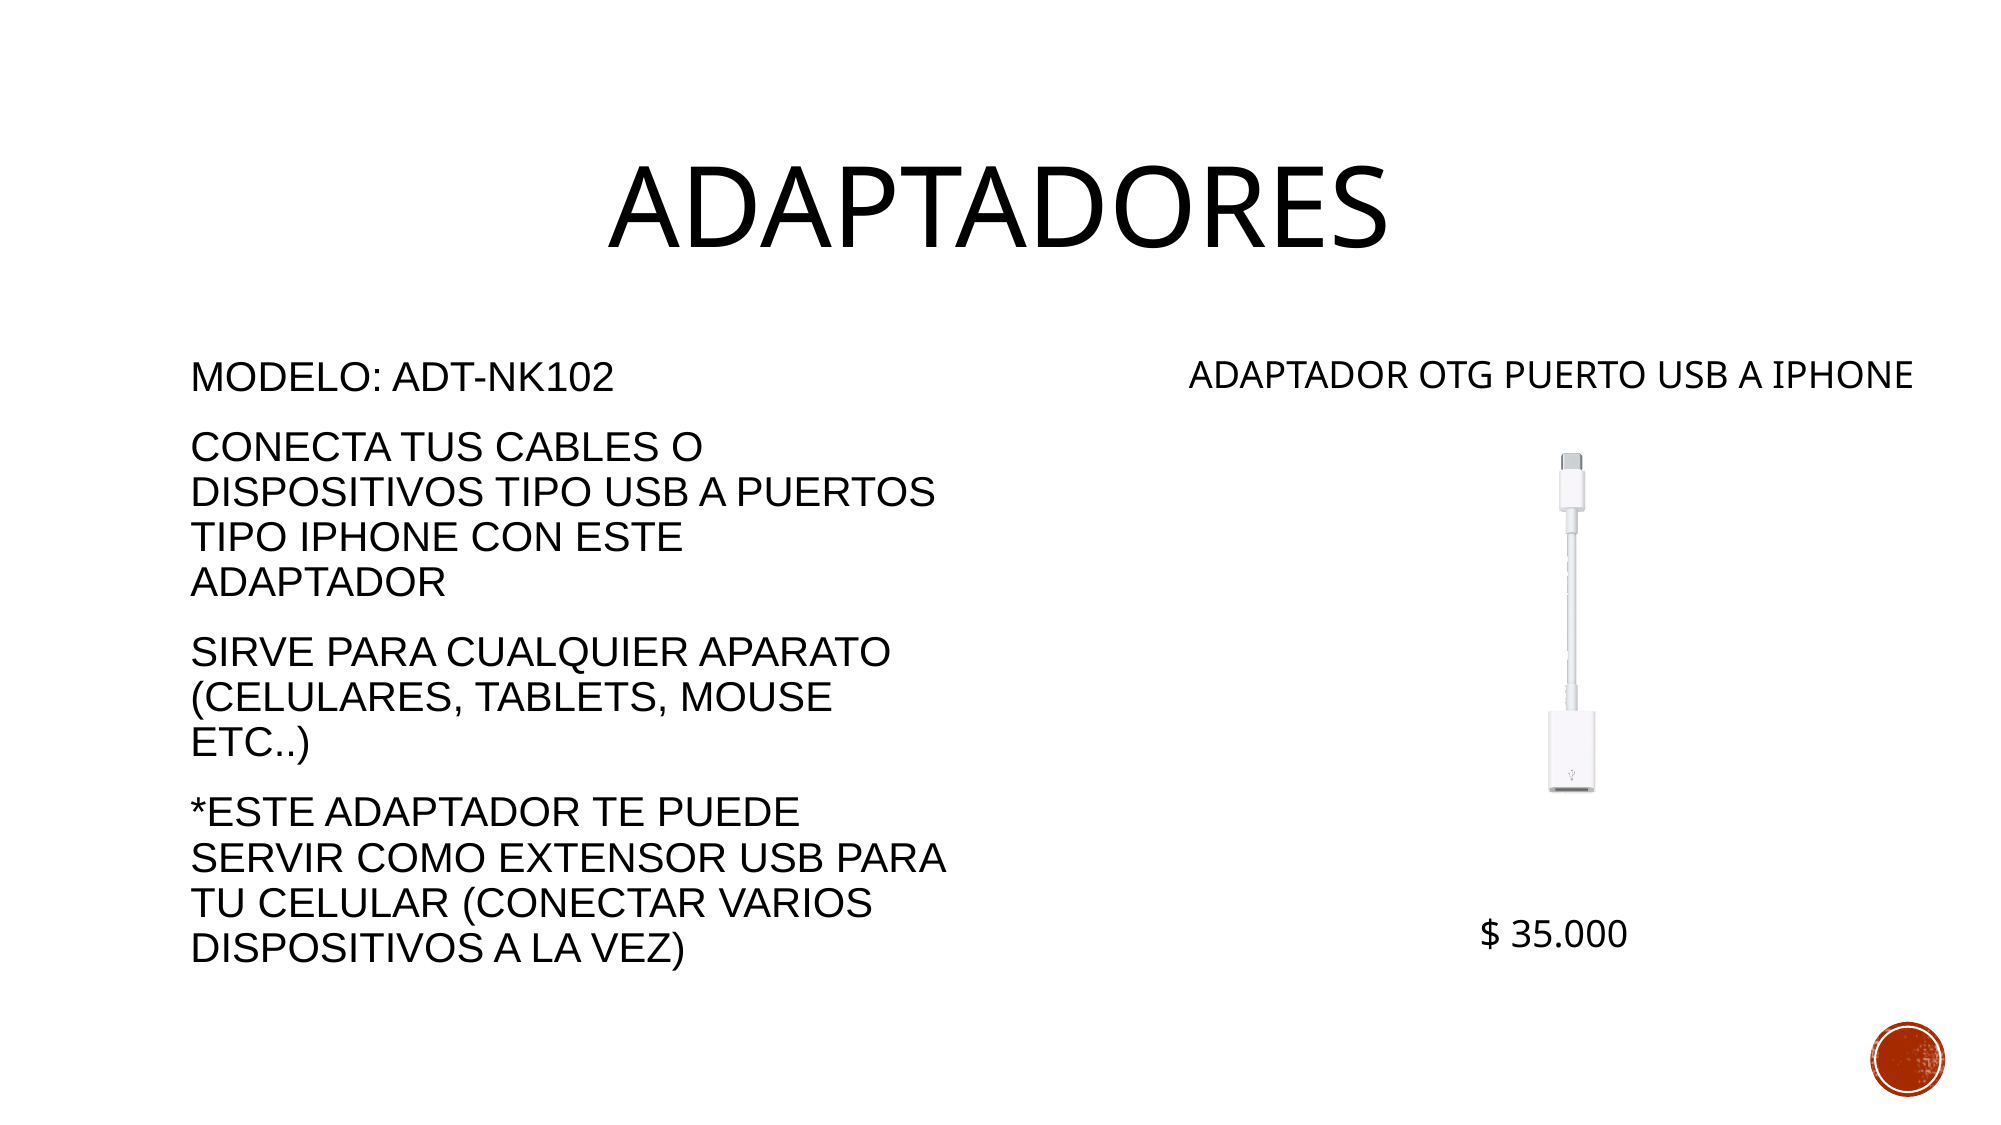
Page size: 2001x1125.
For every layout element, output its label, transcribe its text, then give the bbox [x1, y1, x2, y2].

text_box $ 35.000 [1464, 903, 1644, 963]
text_box ADAPTADOR OTG PUERTO USB A IPHONE [1174, 343, 1930, 404]
title ADAPTADORES [175, 79, 1826, 344]
list MODELO: ADT-NK102 CONECTA TUS CABLES O DISPOSITIVOS TIPO USB A PUERTOS TIPO IPHONE CON ESTE ADAPTADOR SIRVE PARA CUALQUIER APARATO (CELULARES, TABLETS, MOUSE ETC..) *ESTE ADAPTADOR TE PUEDE SERVIR COMO EXTENSOR USB PARA TU CELULAR (CONECTAR VARIOS DISPOSITIVOS A LA VEZ) [175, 348, 963, 1013]
picture [1360, 413, 1782, 834]
